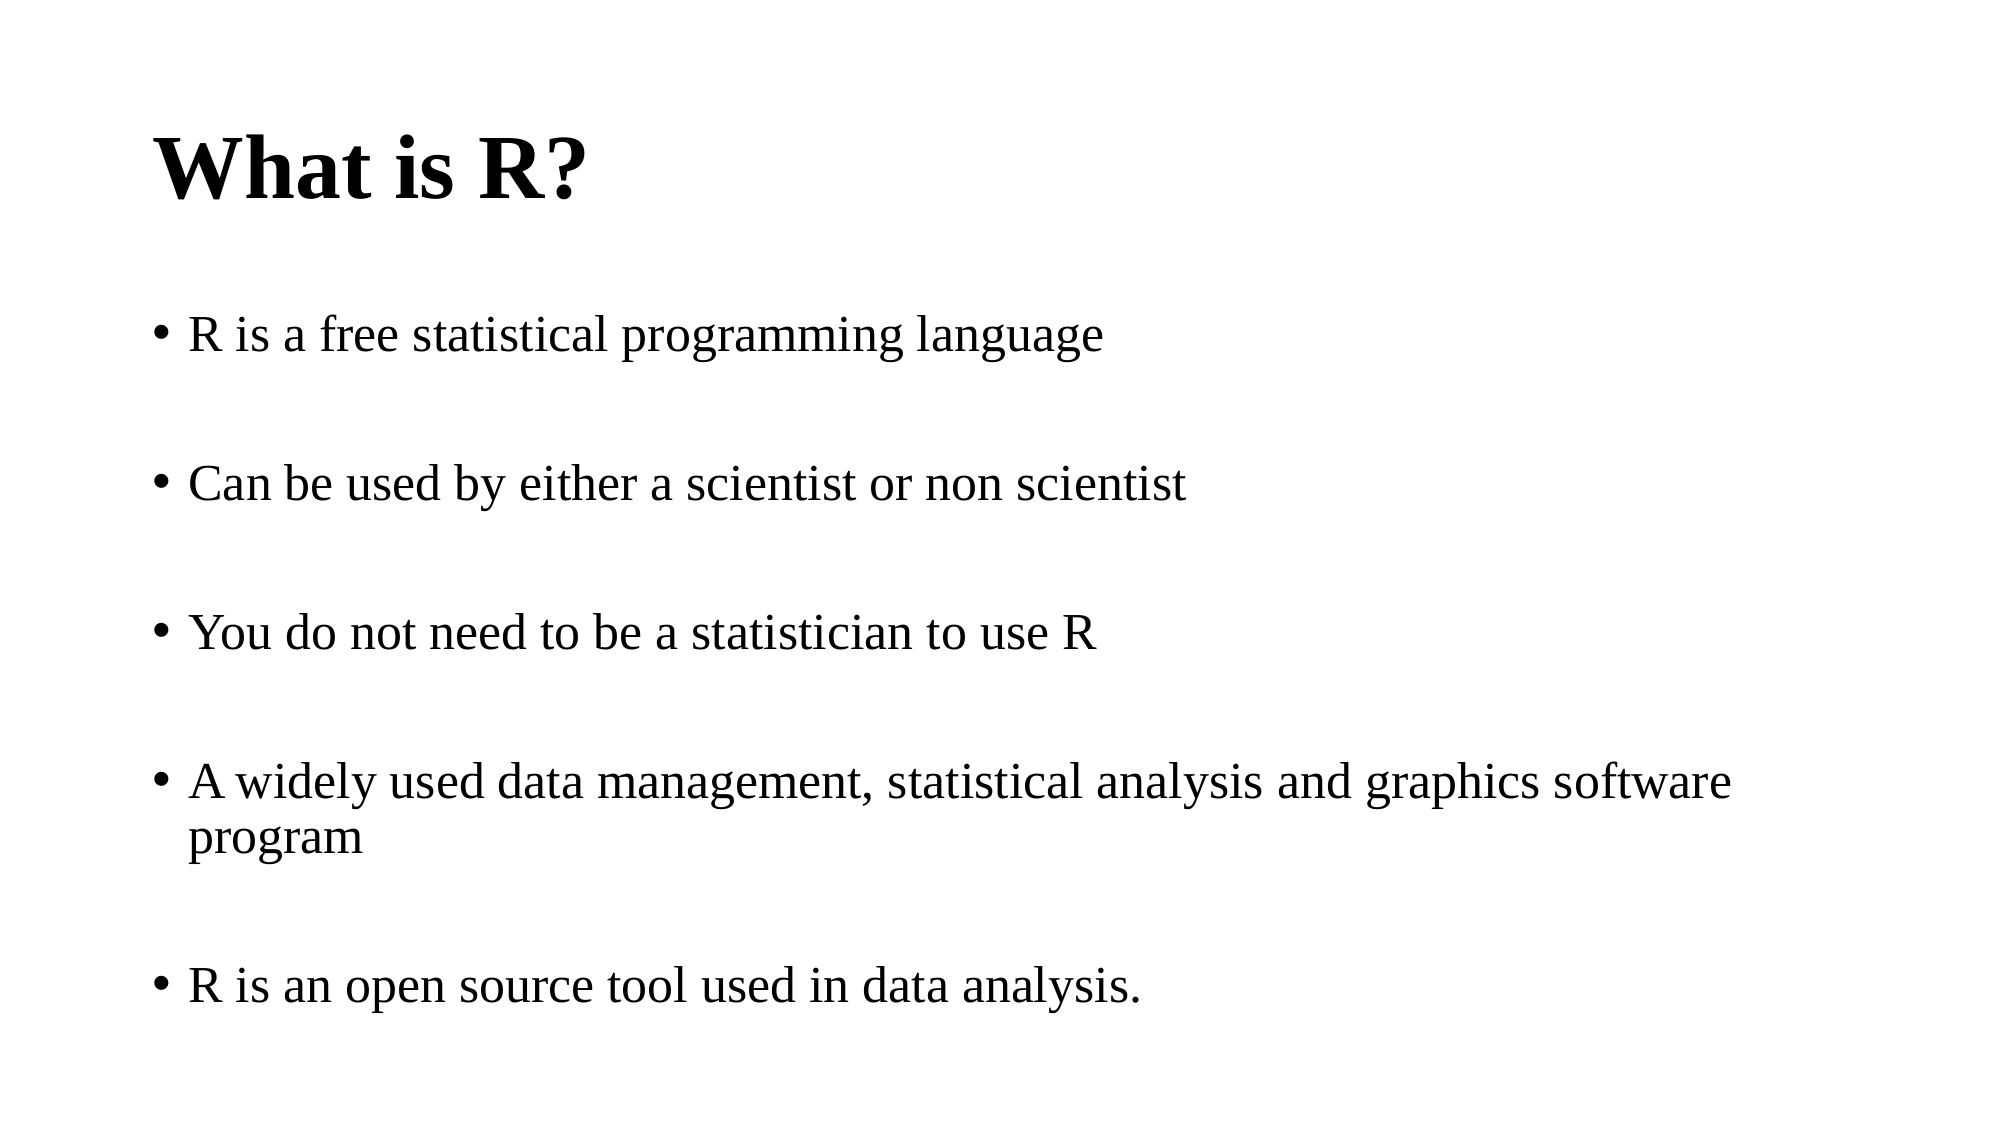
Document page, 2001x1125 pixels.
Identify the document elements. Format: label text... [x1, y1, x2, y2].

list R is a free statistical programming language Can be used by either a scientist or non scientist You do not need to be a statistician to use R A widely used data management, statistical analysis and graphics software program R is an open source tool used in data analysis. [137, 299, 1863, 1027]
title What is R? [137, 59, 1863, 278]
